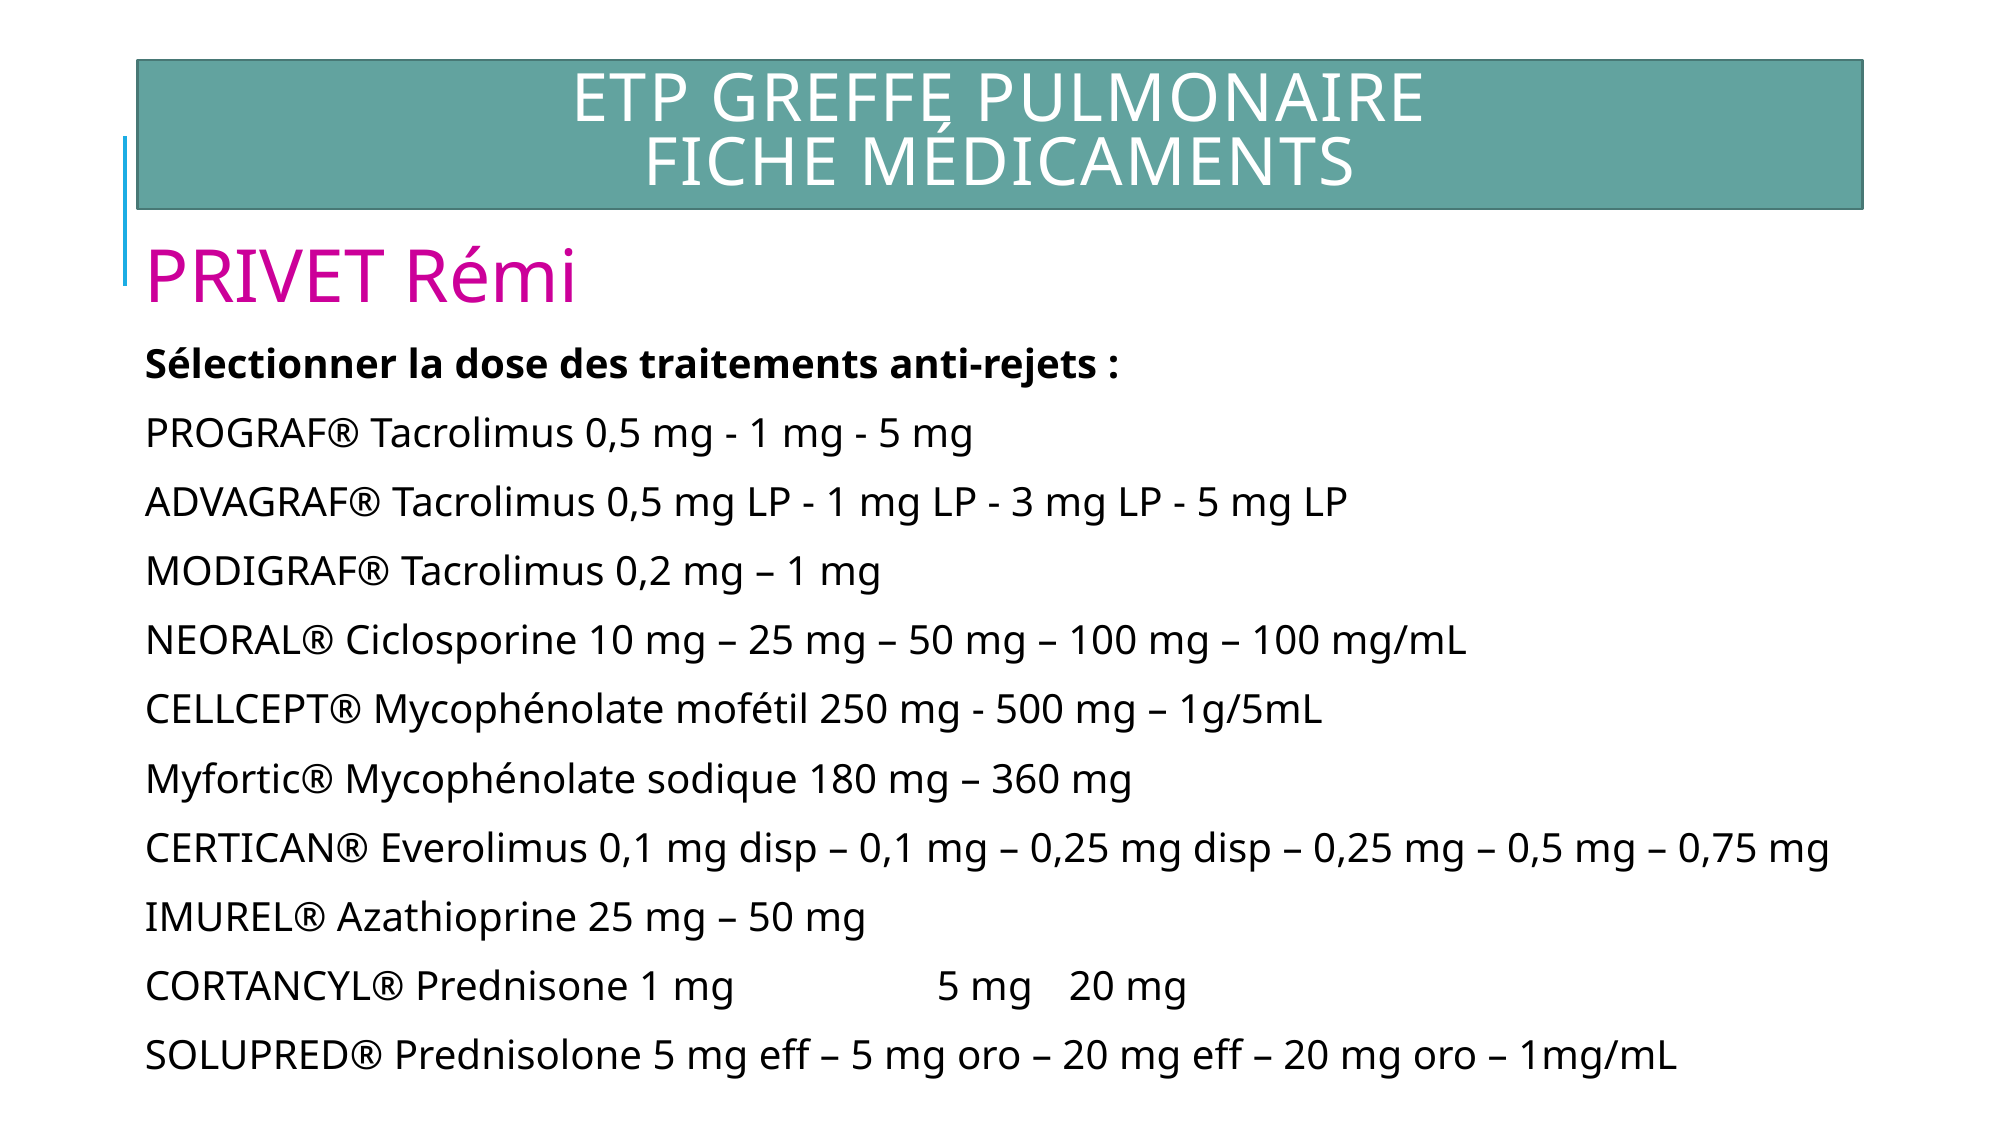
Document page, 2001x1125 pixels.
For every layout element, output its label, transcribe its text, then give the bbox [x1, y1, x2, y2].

list PRIVET Rémi Sélectionner la dose des traitements anti-rejets : PROGRAF® Tacrolimus 0,5 mg - 1 mg - 5 mg ADVAGRAF® Tacrolimus 0,5 mg LP - 1 mg LP - 3 mg LP - 5 mg LP MODIGRAF® Tacrolimus 0,2 mg – 1 mg NEORAL® Ciclosporine 10 mg – 25 mg – 50 mg – 100 mg – 100 mg/mL CELLCEPT® Mycophénolate mofétil 250 mg - 500 mg – 1g/5mL Myfortic® Mycophénolate sodique 180 mg – 360 mg CERTICAN® Everolimus 0,1 mg disp – 0,1 mg – 0,25 mg disp – 0,25 mg – 0,5 mg – 0,75 mg IMUREL® Azathioprine 25 mg – 50 mg CORTANCYL® Prednisone 1 mg 5 mg 20 mg SOLUPRED® Prednisolone 5 mg eff – 5 mg oro – 20 mg eff – 20 mg oro – 1mg/mL [137, 231, 1863, 1087]
title ETP Greffe Pulmonaire Fiche médicaments [136, 59, 1864, 210]
